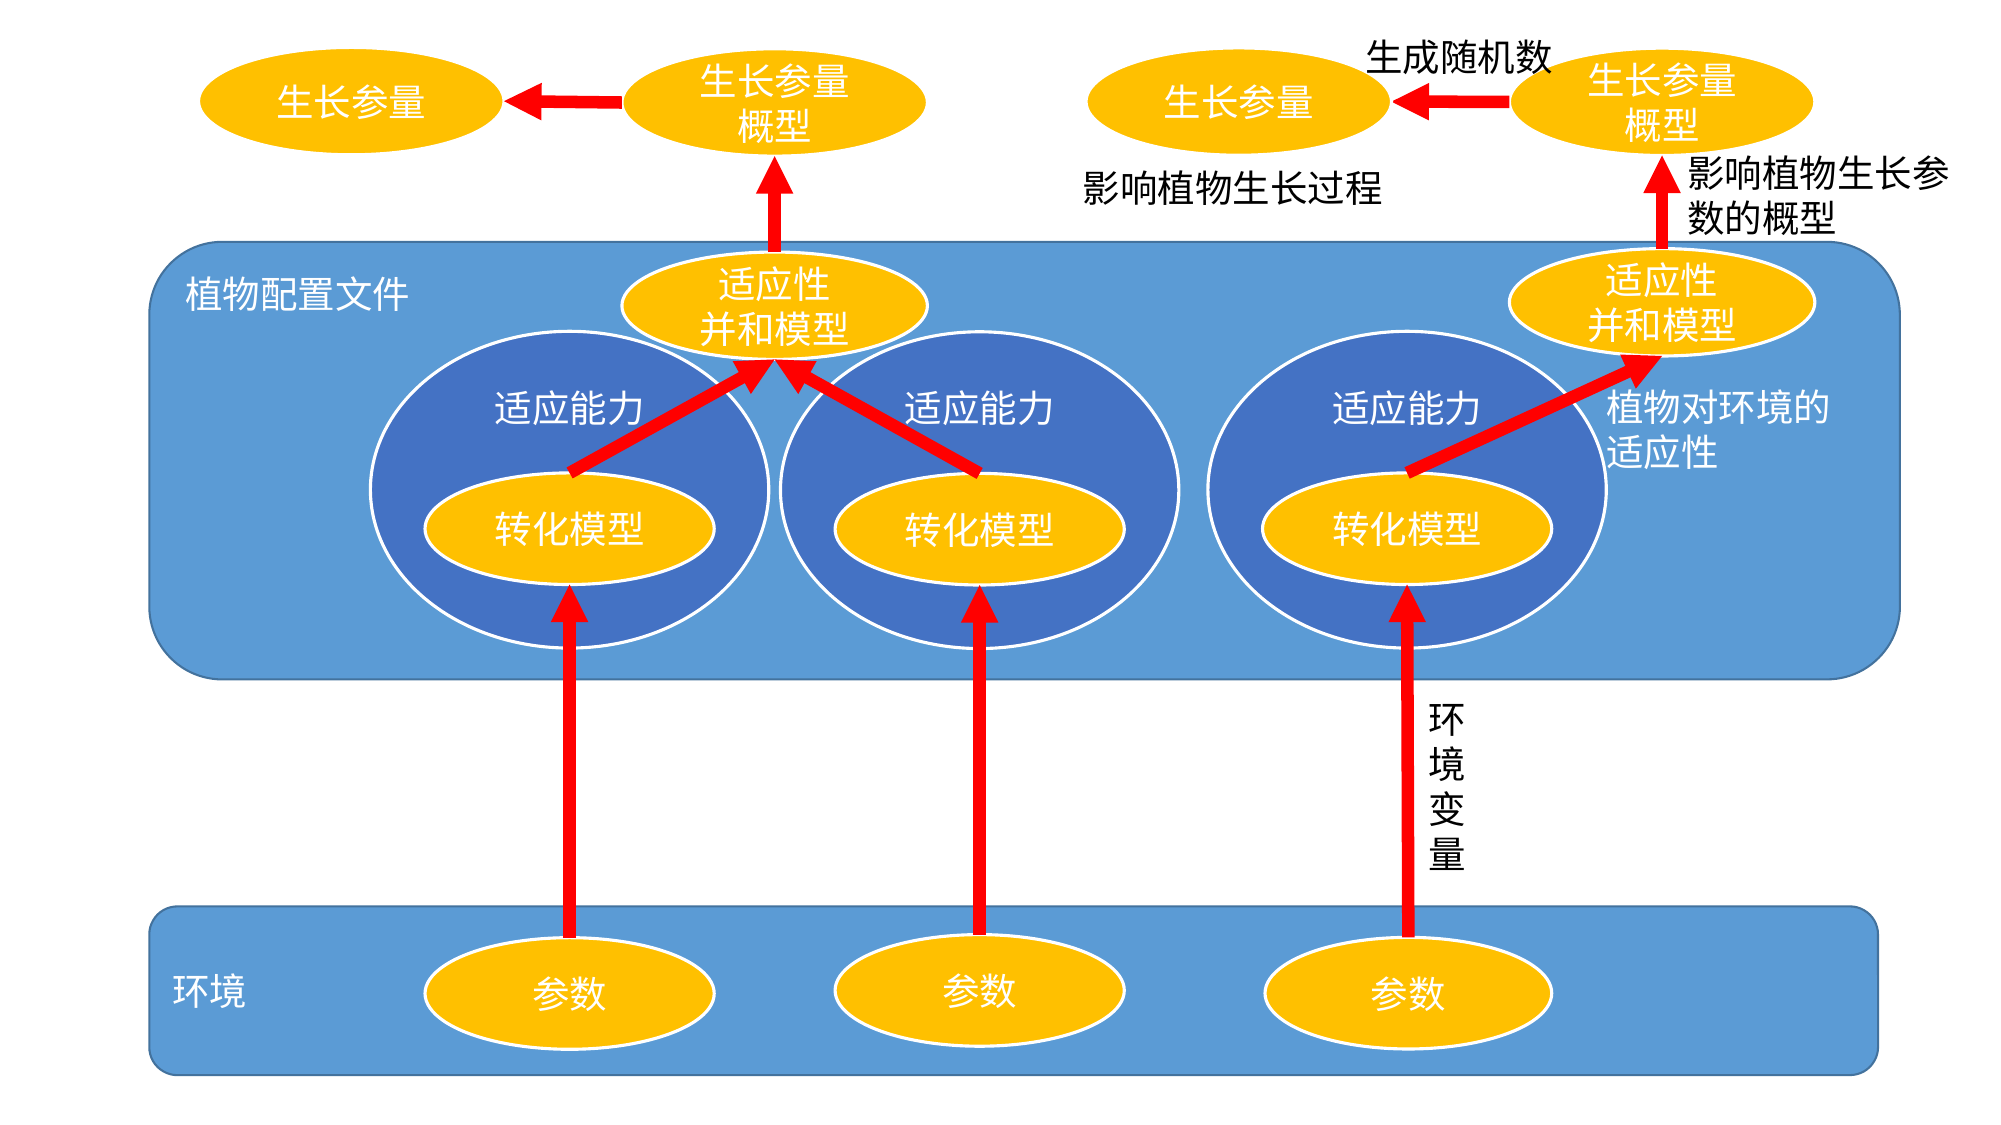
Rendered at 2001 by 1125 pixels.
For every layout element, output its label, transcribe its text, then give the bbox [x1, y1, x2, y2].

text_box 生成随机数 [1350, 26, 1622, 87]
text_box 生长参量概型 [621, 47, 929, 158]
text_box 参数 [1263, 935, 1554, 1051]
text_box 影响植物生长参数的概型 [1672, 142, 1968, 248]
text_box 生长参量 [1084, 46, 1394, 157]
text_box 影响植物生长过程 [1067, 157, 1415, 218]
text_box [774, 359, 980, 474]
text_box 植物配置文件 [1414, 248, 1901, 681]
text_box 植物配置文件 [781, 240, 1656, 681]
text_box 参数 [833, 933, 1126, 1048]
text_box 植物对环境的适应性 [1607, 377, 1859, 482]
text_box 生长参量概型 [1509, 46, 1817, 158]
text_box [1207, 331, 1607, 649]
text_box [780, 331, 1179, 649]
text_box 植物配置文件 [576, 473, 973, 681]
text_box 适应性 并和模型 [1507, 247, 1817, 358]
text_box 参数 [423, 936, 716, 1051]
text_box 环境变量 [1414, 688, 1488, 884]
text_box 环境 [148, 905, 1880, 1077]
text_box 适应性 并和模型 [620, 250, 929, 359]
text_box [1407, 356, 1663, 473]
text_box 生长参量 [196, 45, 506, 157]
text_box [370, 331, 769, 649]
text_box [569, 359, 774, 473]
text_box 植物配置文件 [148, 240, 768, 681]
